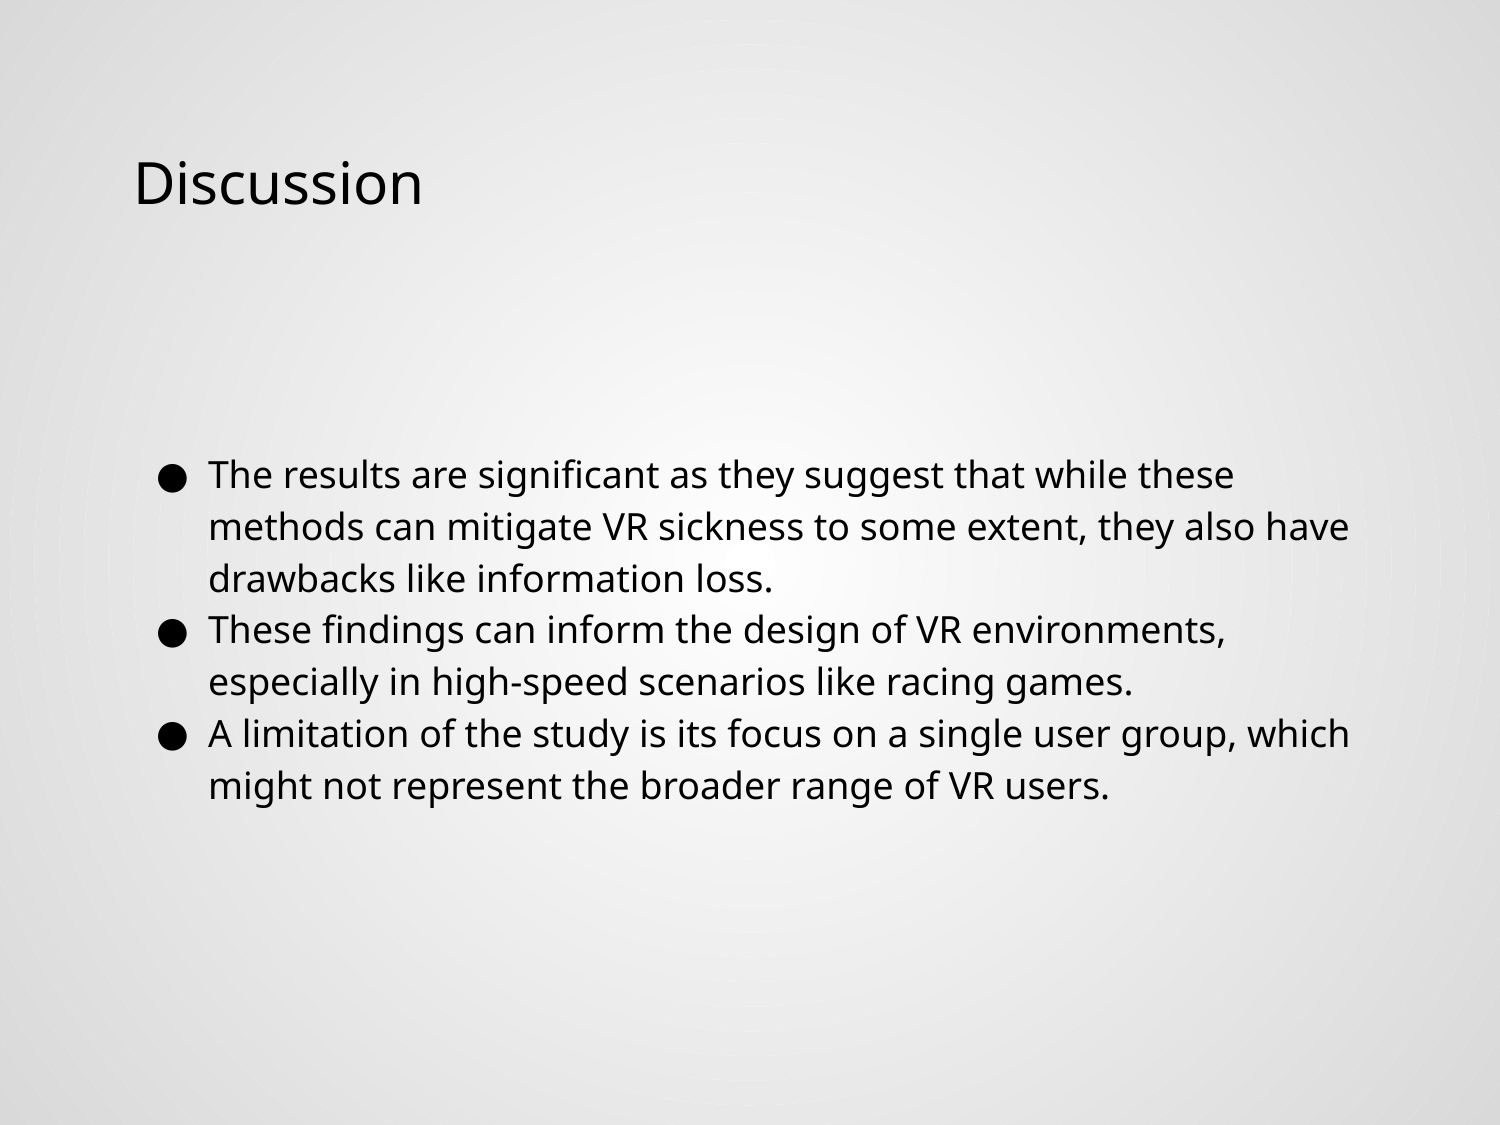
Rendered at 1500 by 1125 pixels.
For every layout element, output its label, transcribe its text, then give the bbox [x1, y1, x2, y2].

title Discussion [118, 118, 1382, 244]
list The results are significant as they suggest that while these methods can mitigate VR sickness to some extent, they also have drawbacks like information loss. These findings can inform the design of VR environments, especially in high-speed scenarios like racing games. A limitation of the study is its focus on a single user group, which might not represent the broader range of VR users. [118, 252, 1382, 1000]
